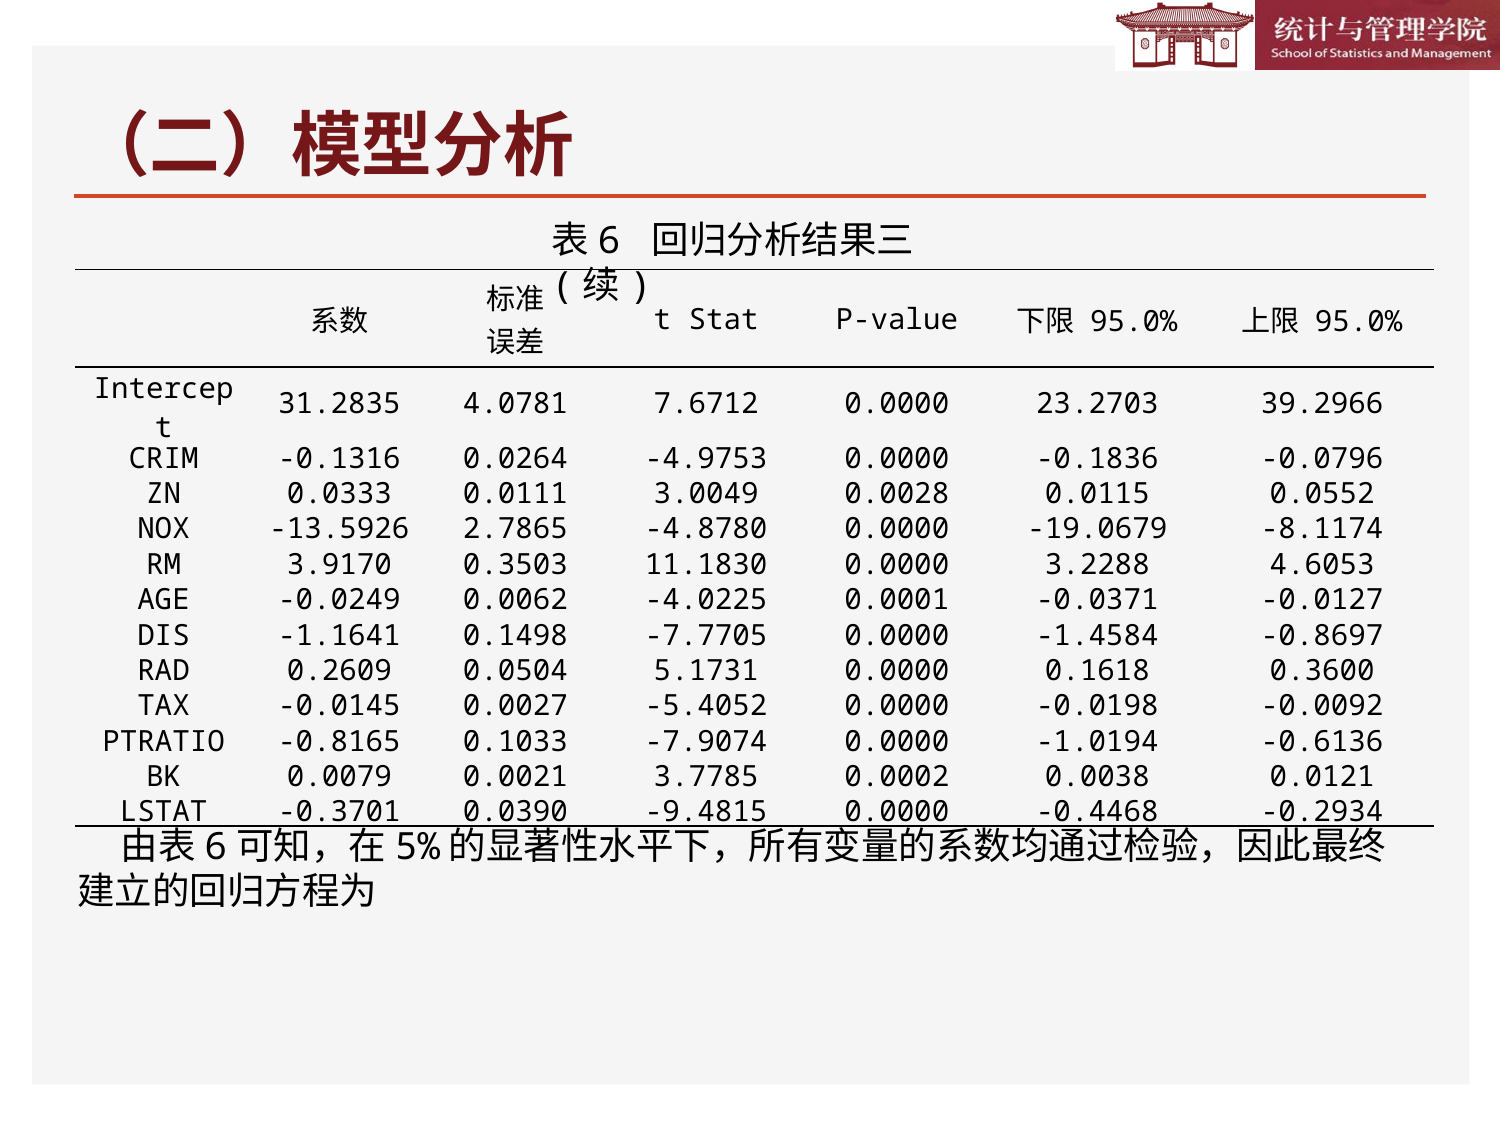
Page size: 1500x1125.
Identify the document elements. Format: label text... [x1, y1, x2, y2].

table_cell -4.8780 [603, 508, 809, 543]
table_cell -0.0127 [1210, 578, 1434, 614]
table_cell -0.0092 [1210, 685, 1434, 720]
table_cell -7.7705 [603, 614, 809, 649]
table_cell -0.0371 [985, 578, 1210, 614]
table_cell 0.0115 [985, 472, 1210, 508]
table_cell ZN [75, 472, 252, 508]
table_cell 0.3600 [1210, 649, 1434, 685]
table_cell -13.5926 [252, 508, 427, 543]
table_header 下限 95.0% [985, 270, 1210, 366]
table_cell 0.1618 [985, 649, 1210, 685]
table_cell -0.1836 [985, 437, 1210, 472]
table_cell AGE [75, 578, 252, 614]
table_header P-value [809, 270, 985, 366]
table_cell 2.7865 [427, 508, 603, 543]
table_cell 3.9170 [252, 543, 427, 578]
table_cell 0.3503 [427, 543, 603, 578]
table_cell -1.4584 [985, 614, 1210, 649]
table_cell 0.0000 [809, 614, 985, 649]
table_cell -4.9753 [603, 437, 809, 472]
table_cell PTRATIO [75, 720, 252, 755]
table_cell TAX [75, 685, 252, 720]
table_header 标准 误差 [427, 270, 603, 366]
table_cell -19.0679 [985, 508, 1210, 543]
table_cell RAD [75, 649, 252, 685]
table_cell -7.9074 [603, 720, 809, 755]
table_cell 0.0000 [809, 508, 985, 543]
table_cell 0.0021 [427, 755, 603, 791]
table_header 上限 95.0% [1210, 270, 1434, 366]
table_cell DIS [75, 614, 252, 649]
title （二）模型分析 [64, 73, 1204, 192]
table_cell 0.0028 [809, 472, 985, 508]
table_cell 0.0000 [809, 368, 985, 437]
table_cell 5.1731 [603, 649, 809, 685]
text_box 表6 回归分析结果三(续) [536, 208, 974, 269]
table_cell 3.7785 [603, 755, 809, 791]
table_cell 0.0390 [427, 791, 603, 825]
table_cell -9.4815 [603, 791, 809, 825]
table_cell CRIM [75, 437, 252, 472]
table_cell 0.0062 [427, 578, 603, 614]
table_cell -0.4468 [985, 791, 1210, 825]
table_cell -1.0194 [985, 720, 1210, 755]
table_header t Stat [603, 270, 809, 366]
table_cell -0.0796 [1210, 437, 1434, 472]
table_cell 3.0049 [603, 472, 809, 508]
table_cell 3.2288 [985, 543, 1210, 578]
table_cell 0.0504 [427, 649, 603, 685]
table_header 系数 [252, 270, 427, 366]
table_cell -5.4052 [603, 685, 809, 720]
table_cell 0.0000 [809, 685, 985, 720]
table_cell -0.8165 [252, 720, 427, 755]
table_cell 0.1033 [427, 720, 603, 755]
table_header [75, 270, 252, 366]
table_cell 0.0000 [809, 543, 985, 578]
table_cell -0.0145 [252, 685, 427, 720]
table_cell -0.6136 [1210, 720, 1434, 755]
table_cell 0.0111 [427, 472, 603, 508]
picture [1115, 0, 1500, 71]
table_cell 0.0264 [427, 437, 603, 472]
table_cell -0.0249 [252, 578, 427, 614]
table_cell 0.1498 [427, 614, 603, 649]
table_cell -0.0198 [985, 685, 1210, 720]
table_cell 0.2609 [252, 649, 427, 685]
table_cell -0.8697 [1210, 614, 1434, 649]
table_cell LSTAT [75, 791, 252, 825]
table_cell 0.0027 [427, 685, 603, 720]
table_cell -0.1316 [252, 437, 427, 472]
table_cell 0.0000 [809, 437, 985, 472]
table_cell 0.0121 [1210, 755, 1434, 791]
table_cell -0.3701 [252, 791, 427, 825]
table_cell 23.2703 [985, 368, 1210, 437]
table_cell RM [75, 543, 252, 578]
table_cell 11.1830 [603, 543, 809, 578]
table_cell 4.0781 [427, 368, 603, 437]
table_cell 0.0000 [809, 720, 985, 755]
table_cell 31.2835 [252, 368, 427, 437]
table_cell NOX [75, 508, 252, 543]
table_cell -0.2934 [1210, 791, 1434, 825]
table_cell 0.0079 [252, 755, 427, 791]
table_cell -1.1641 [252, 614, 427, 649]
table_cell 0.0000 [809, 649, 985, 685]
table_cell 0.0552 [1210, 472, 1434, 508]
table_cell 39.2966 [1210, 368, 1434, 437]
table_cell -4.0225 [603, 578, 809, 614]
table_cell 0.0333 [252, 472, 427, 508]
table_cell 0.0038 [985, 755, 1210, 791]
table_cell 4.6053 [1210, 543, 1434, 578]
table_cell BK [75, 755, 252, 791]
table_cell 7.6712 [603, 368, 809, 437]
table_cell 0.0000 [809, 791, 985, 825]
table_cell 0.0002 [809, 755, 985, 791]
table_cell Intercept [75, 368, 252, 437]
table_cell 0.0001 [809, 578, 985, 614]
table_cell -8.1174 [1210, 508, 1434, 543]
